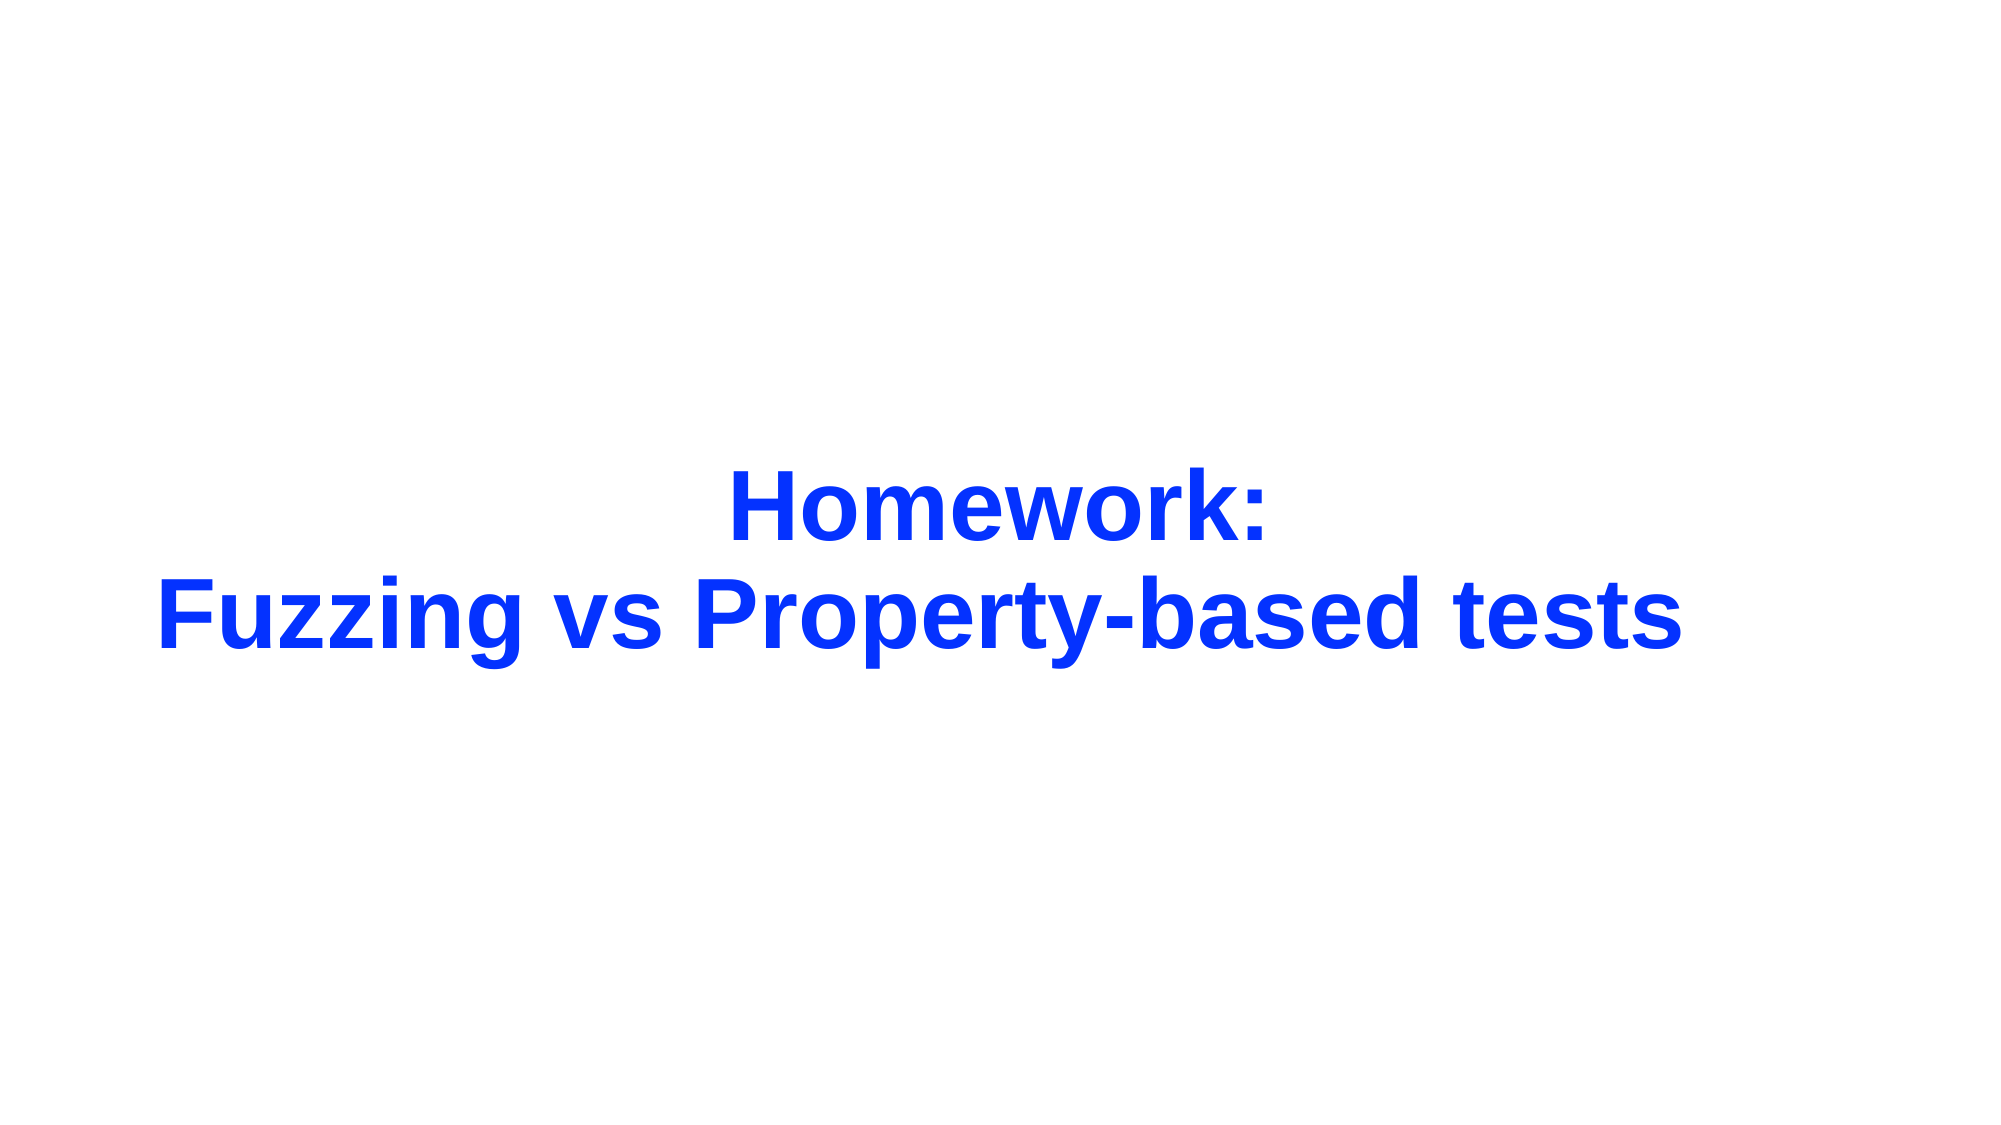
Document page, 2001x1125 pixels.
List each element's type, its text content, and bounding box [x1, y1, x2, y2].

text_box Homework: Fuzzing vs Property-based tests [140, 446, 1860, 679]
